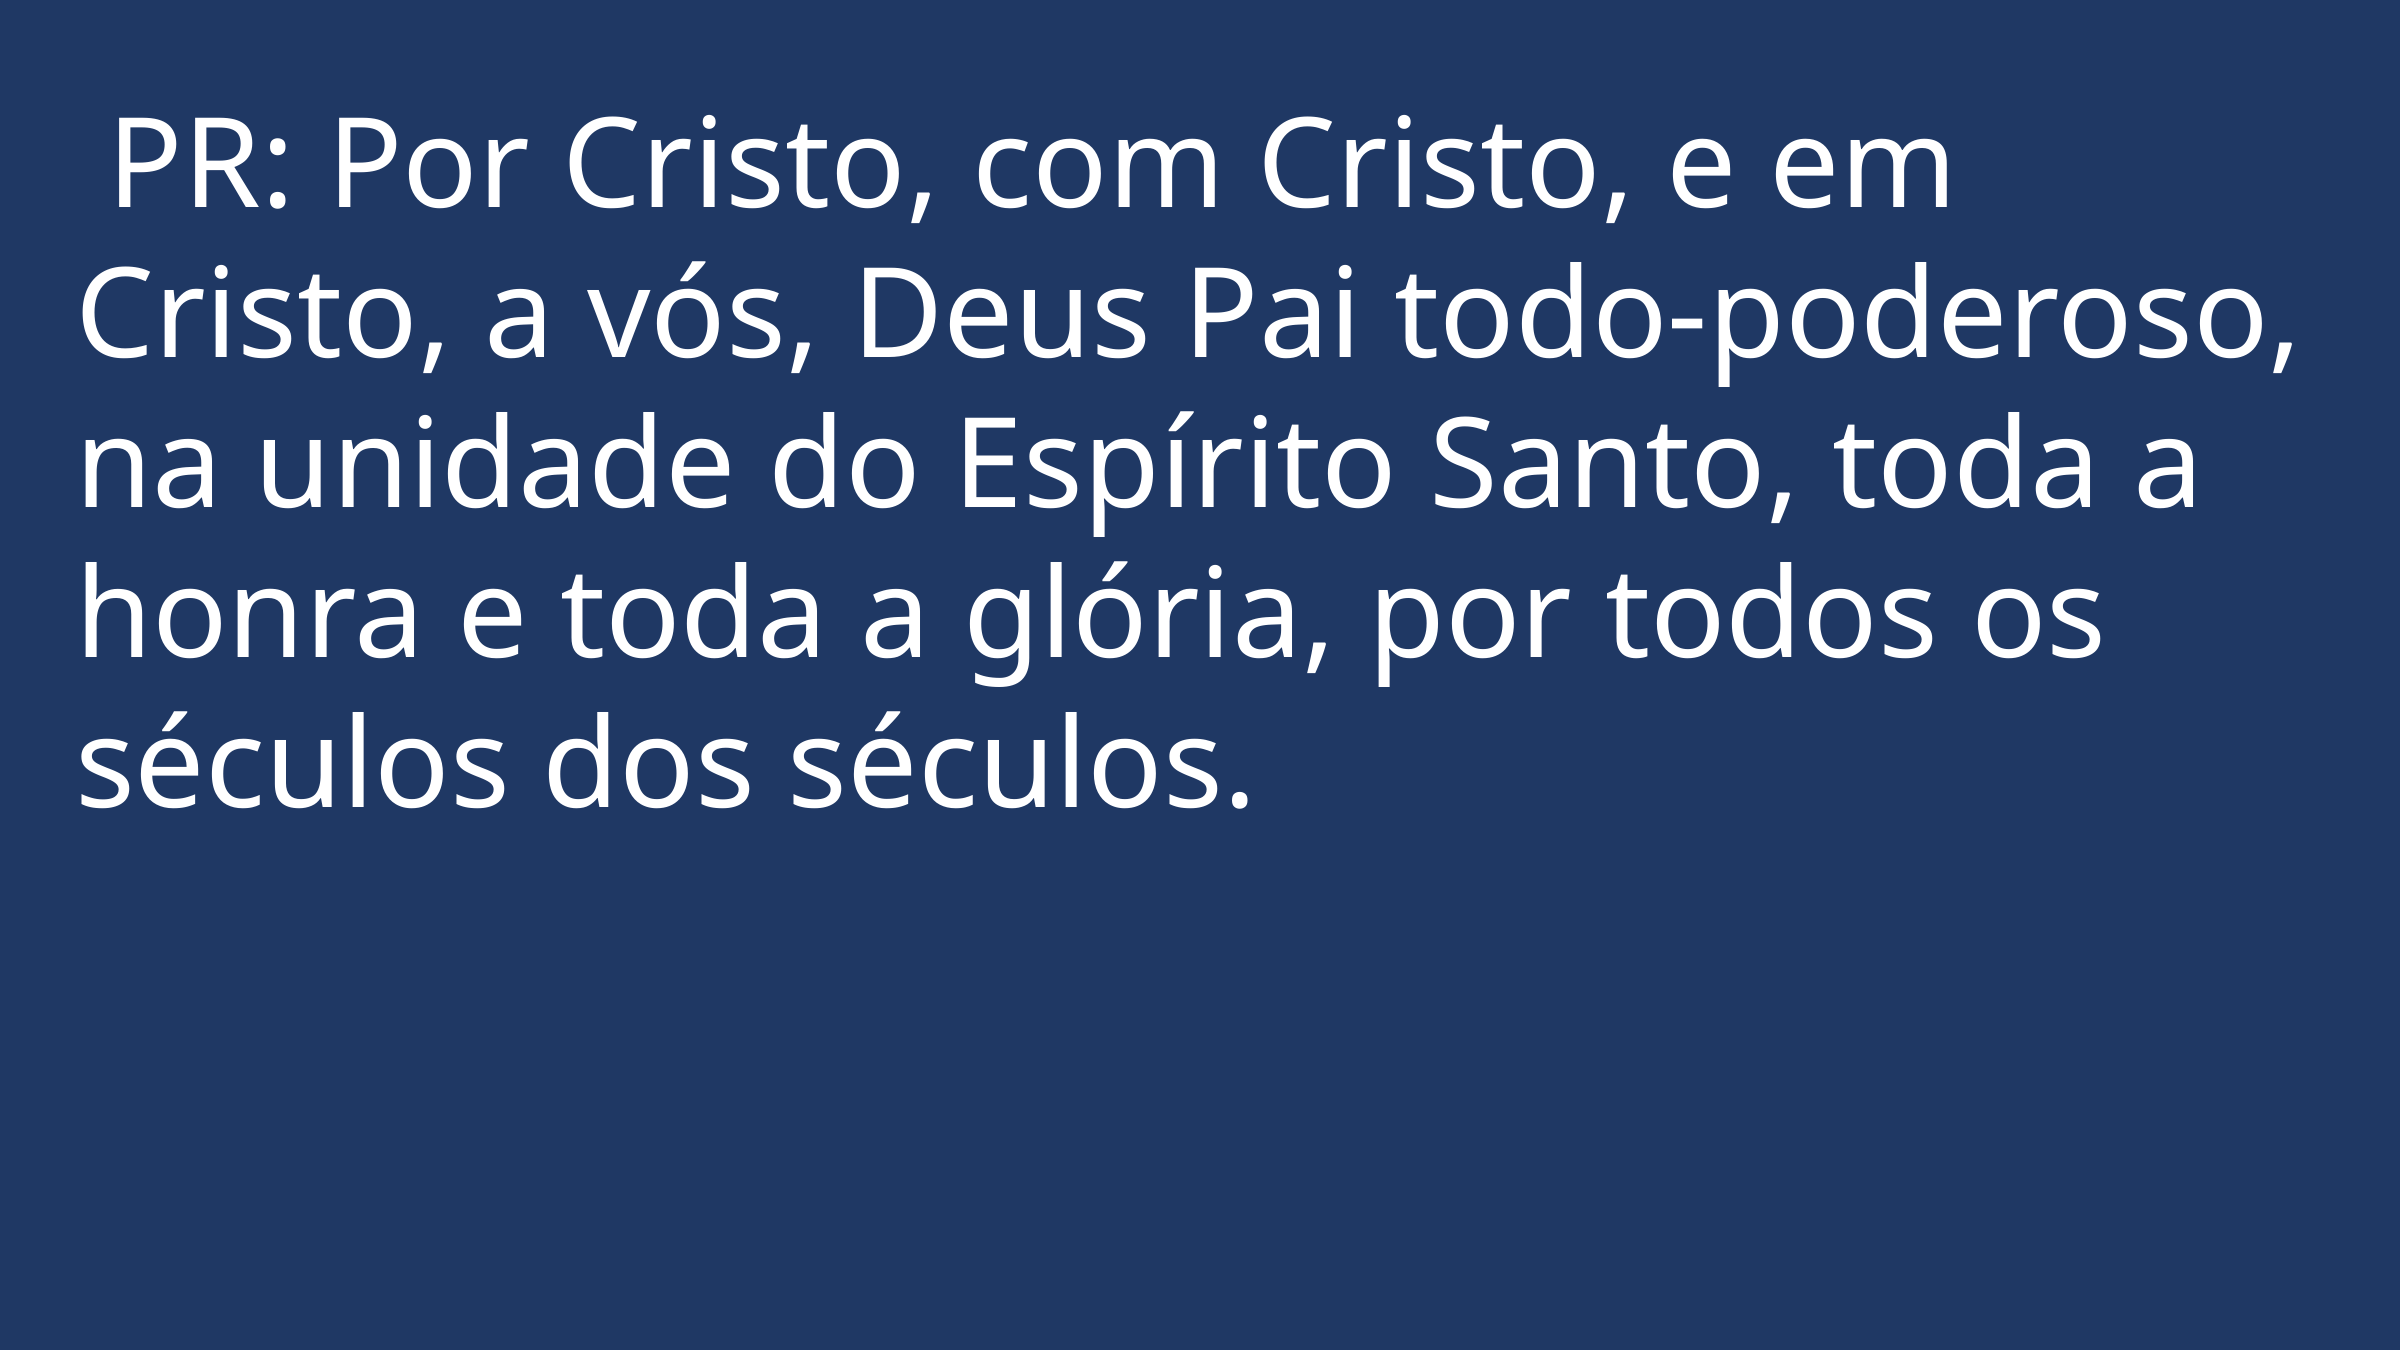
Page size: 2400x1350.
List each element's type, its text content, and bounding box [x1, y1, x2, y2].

text_box PR: Por Cristo, com Cristo, e em Cristo, a vós, Deus Pai todo-poderoso, na unidade do Espírito Santo, toda a honra e toda a glória, por todos os séculos dos séculos. [74, 74, 2325, 840]
